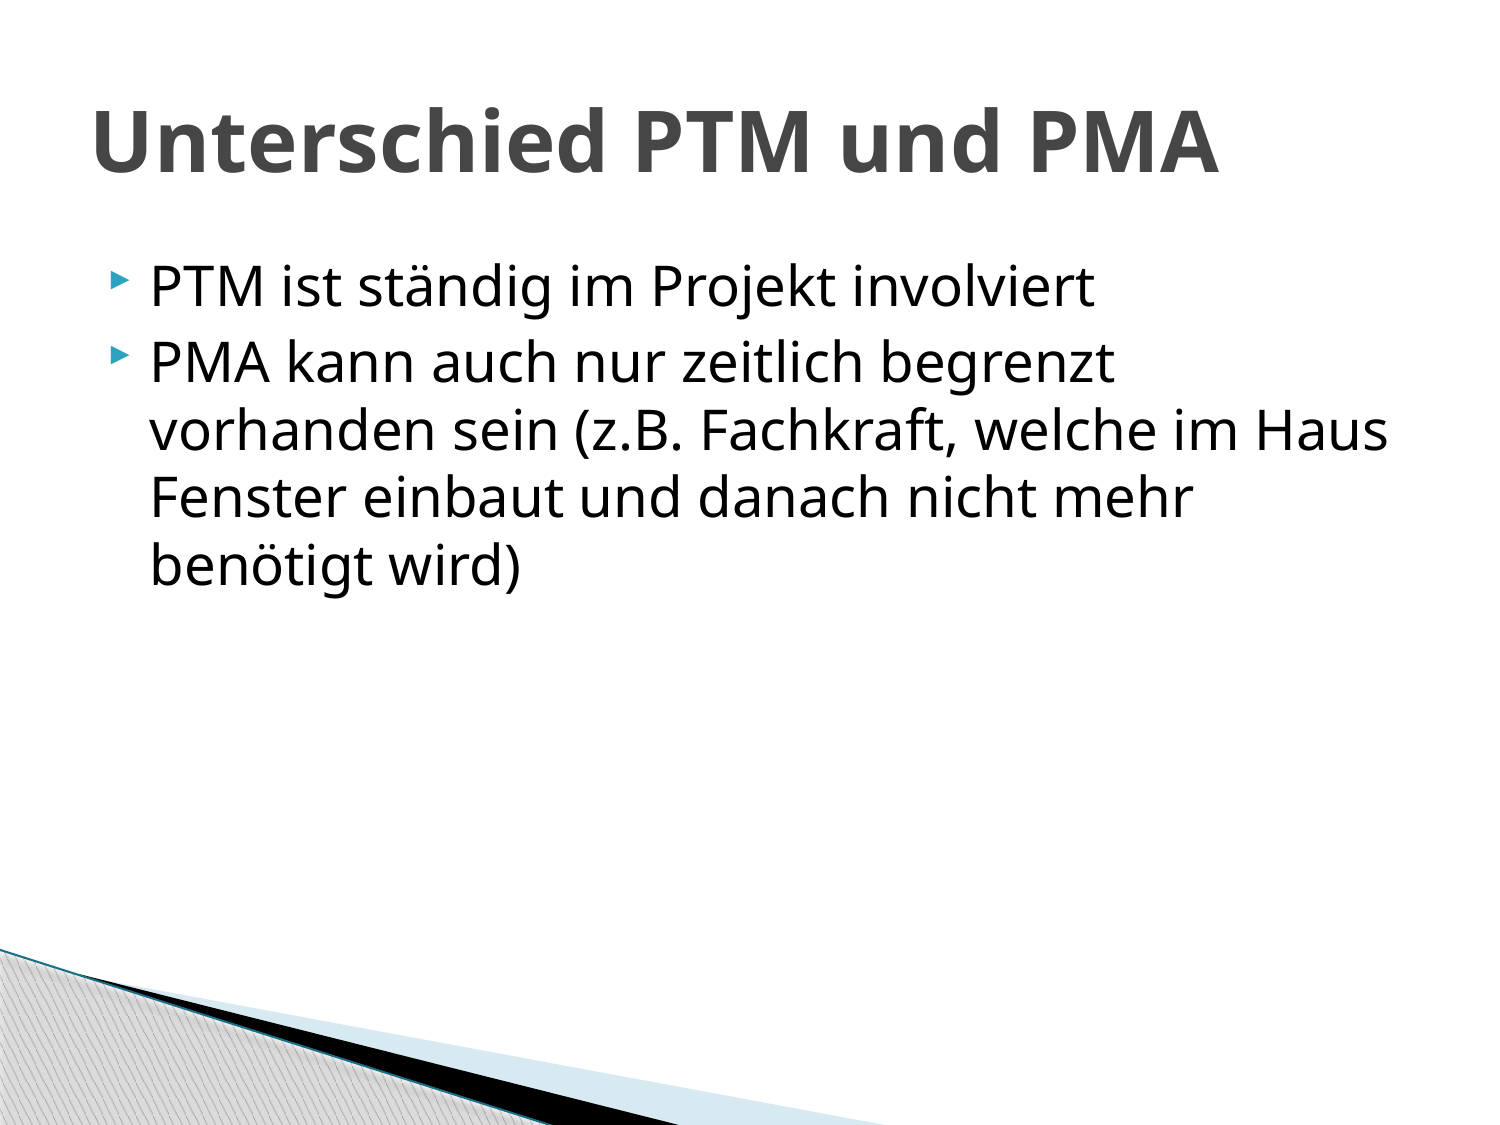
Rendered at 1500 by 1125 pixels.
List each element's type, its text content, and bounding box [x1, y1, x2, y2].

list PTM ist ständig im Projekt involviert PMA kann auch nur zeitlich begrenzt vorhanden sein (z.B. Fachkraft, welche im Haus Fenster einbaut und danach nicht mehr benötigt wird) [75, 243, 1425, 986]
title Unterschied PTM und PMA [75, 45, 1425, 233]
